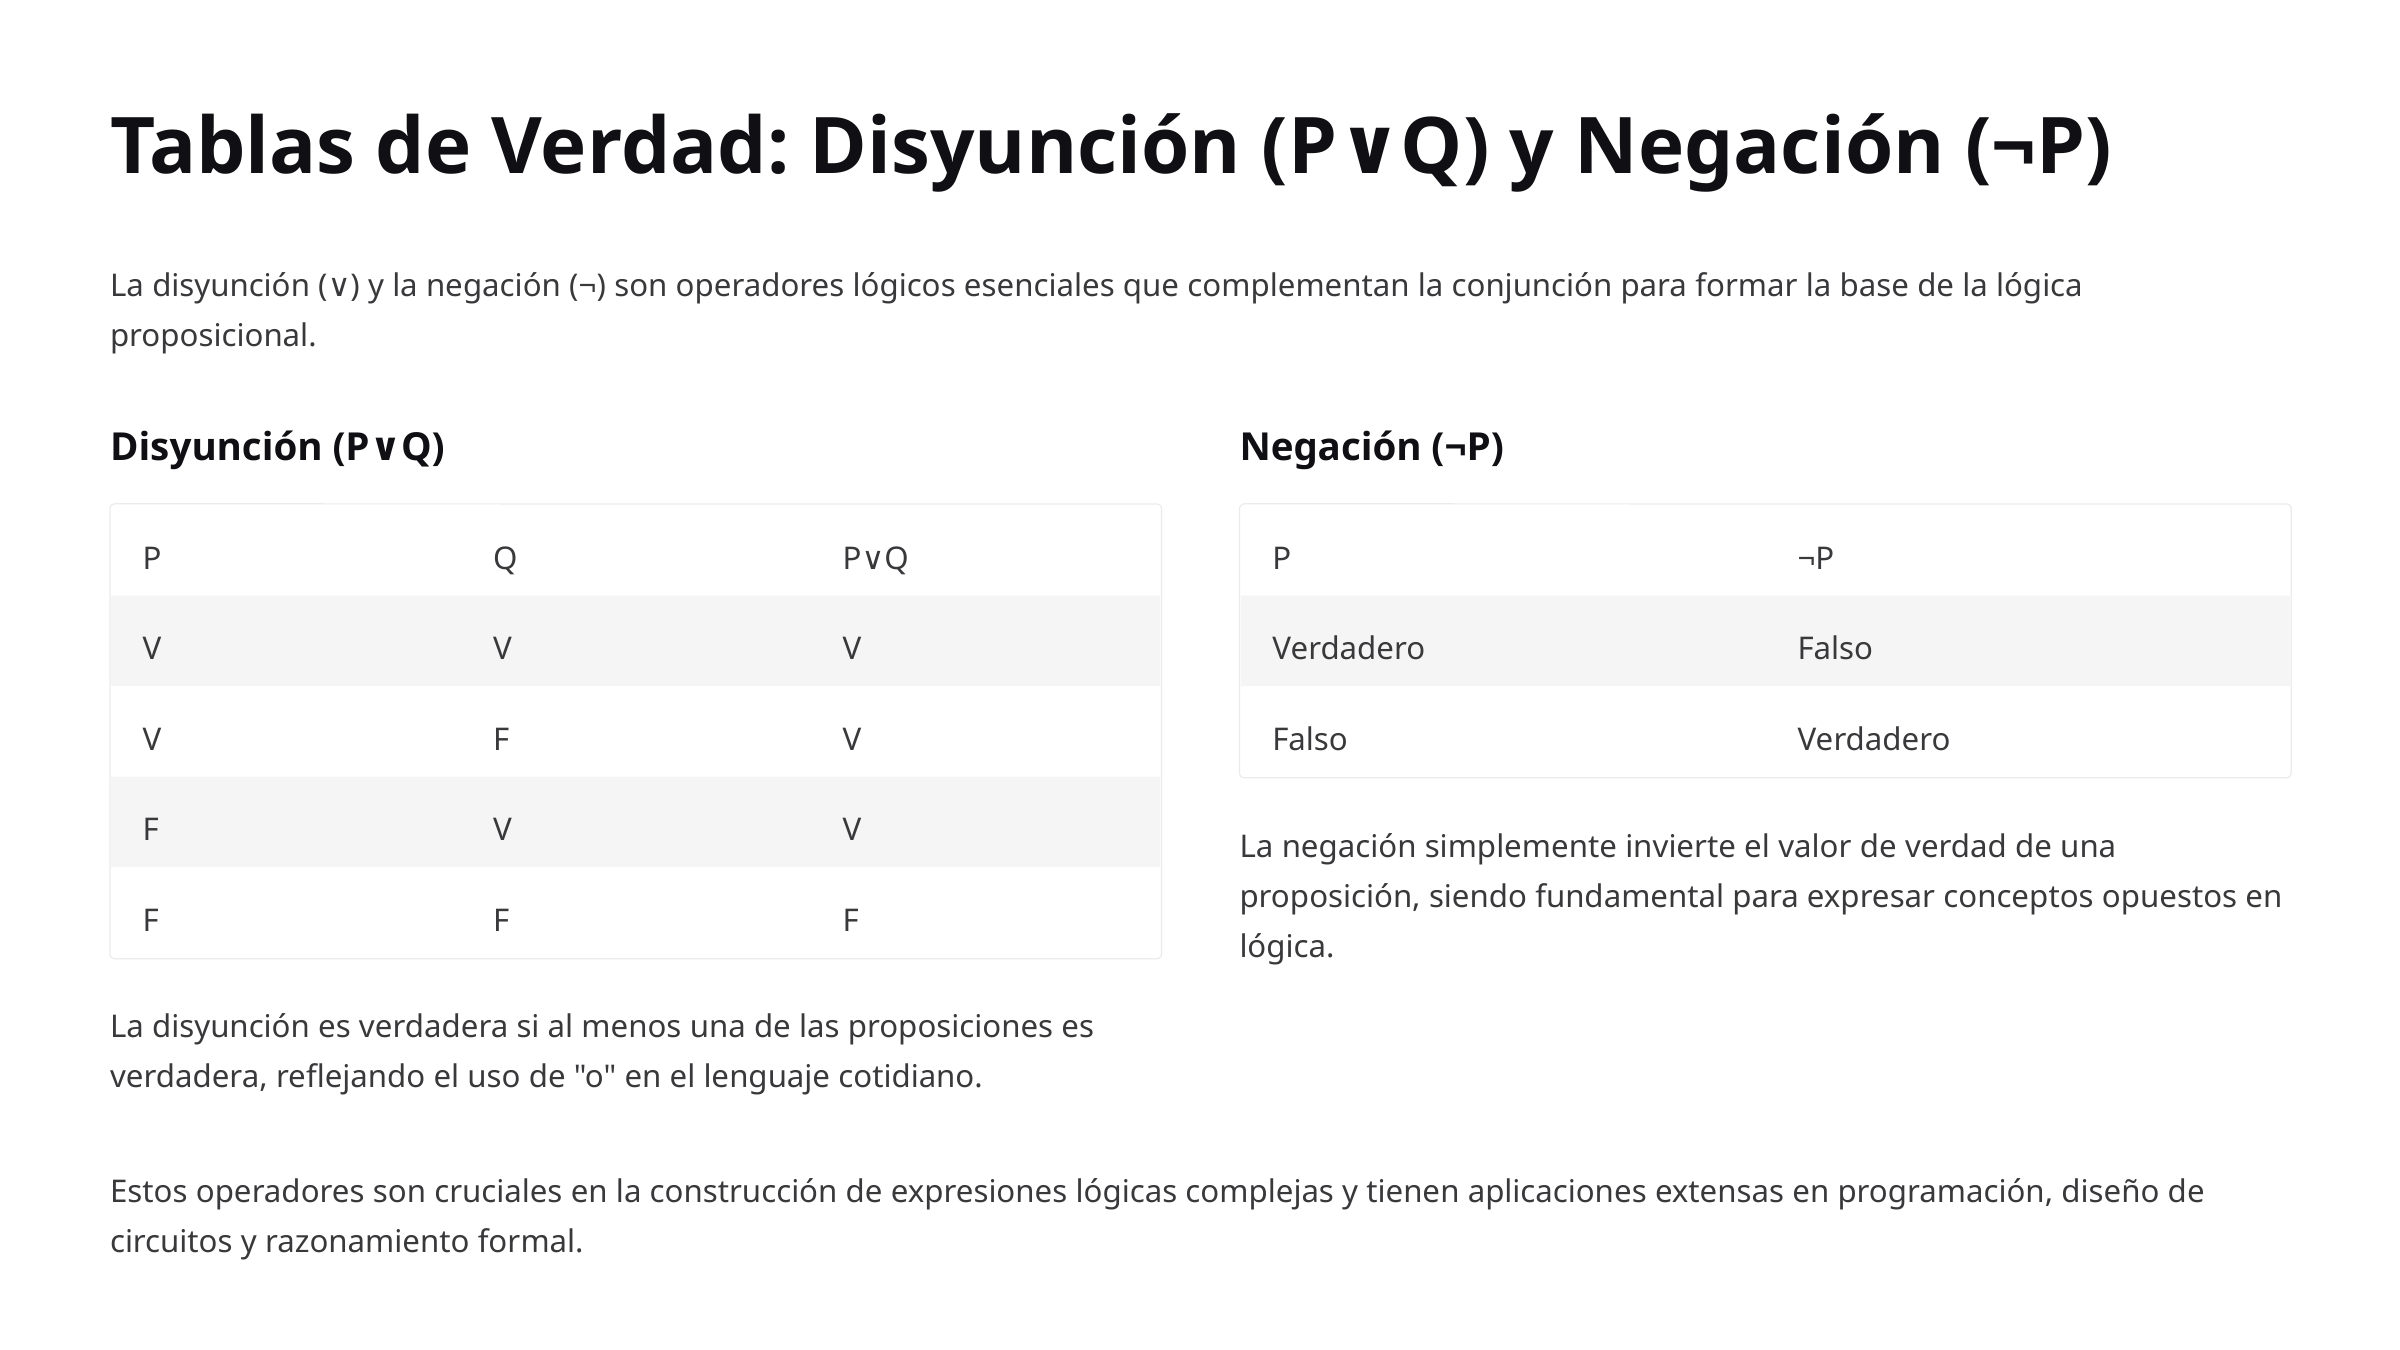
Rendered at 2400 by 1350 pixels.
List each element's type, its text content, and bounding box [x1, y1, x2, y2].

text_box V [842, 796, 1129, 847]
text_box [1240, 595, 2290, 686]
text_box [1240, 505, 2290, 595]
text_box V [493, 796, 779, 847]
text_box F [142, 796, 429, 847]
text_box Verdadero [1272, 615, 1734, 666]
text_box V [142, 615, 429, 666]
text_box Q [493, 525, 779, 576]
text_box F [493, 887, 779, 938]
text_box F [142, 887, 429, 938]
text_box Estos operadores son cruciales en la construcción de expresiones lógicas complejas y tienen aplicaciones extensas en programación, diseño de circuitos y razonamiento formal. [110, 1158, 2290, 1259]
text_box [111, 686, 1161, 776]
text_box P∨Q [842, 525, 1129, 576]
text_box V [493, 615, 779, 666]
text_box [111, 505, 1161, 595]
text_box F [842, 887, 1129, 938]
text_box V [842, 706, 1129, 757]
text_box V [842, 615, 1129, 666]
text_box P [1272, 525, 1734, 576]
text_box La disyunción es verdadera si al menos una de las proposiciones es verdadera, reflejando el uso de "o" en el lenguaje cotidiano. [109, 994, 1162, 1095]
text_box Falso [1797, 615, 2259, 666]
text_box Falso [1272, 706, 1734, 757]
text_box F [493, 706, 779, 757]
text_box Disyunción (P∨Q) [110, 419, 503, 469]
text_box Verdadero [1797, 706, 2259, 757]
text_box La disyunción (∨) y la negación (¬) son operadores lógicos esenciales que complementan la conjunción para formar la base de la lógica proposicional. [110, 252, 2290, 353]
text_box P [142, 525, 429, 576]
text_box Negación (¬P) [1239, 419, 1633, 469]
text_box [111, 867, 1161, 958]
text_box [111, 776, 1161, 867]
text_box Tablas de Verdad: Disyunción (P∨Q) y Negación (¬P) [109, 91, 2015, 190]
text_box V [142, 706, 429, 757]
text_box [1240, 686, 2290, 777]
text_box [111, 595, 1161, 686]
text_box La negación simplemente invierte el valor de verdad de una proposición, siendo fundamental para expresar conceptos opuestos en lógica. [1239, 813, 2292, 964]
text_box ¬P [1797, 525, 2259, 576]
